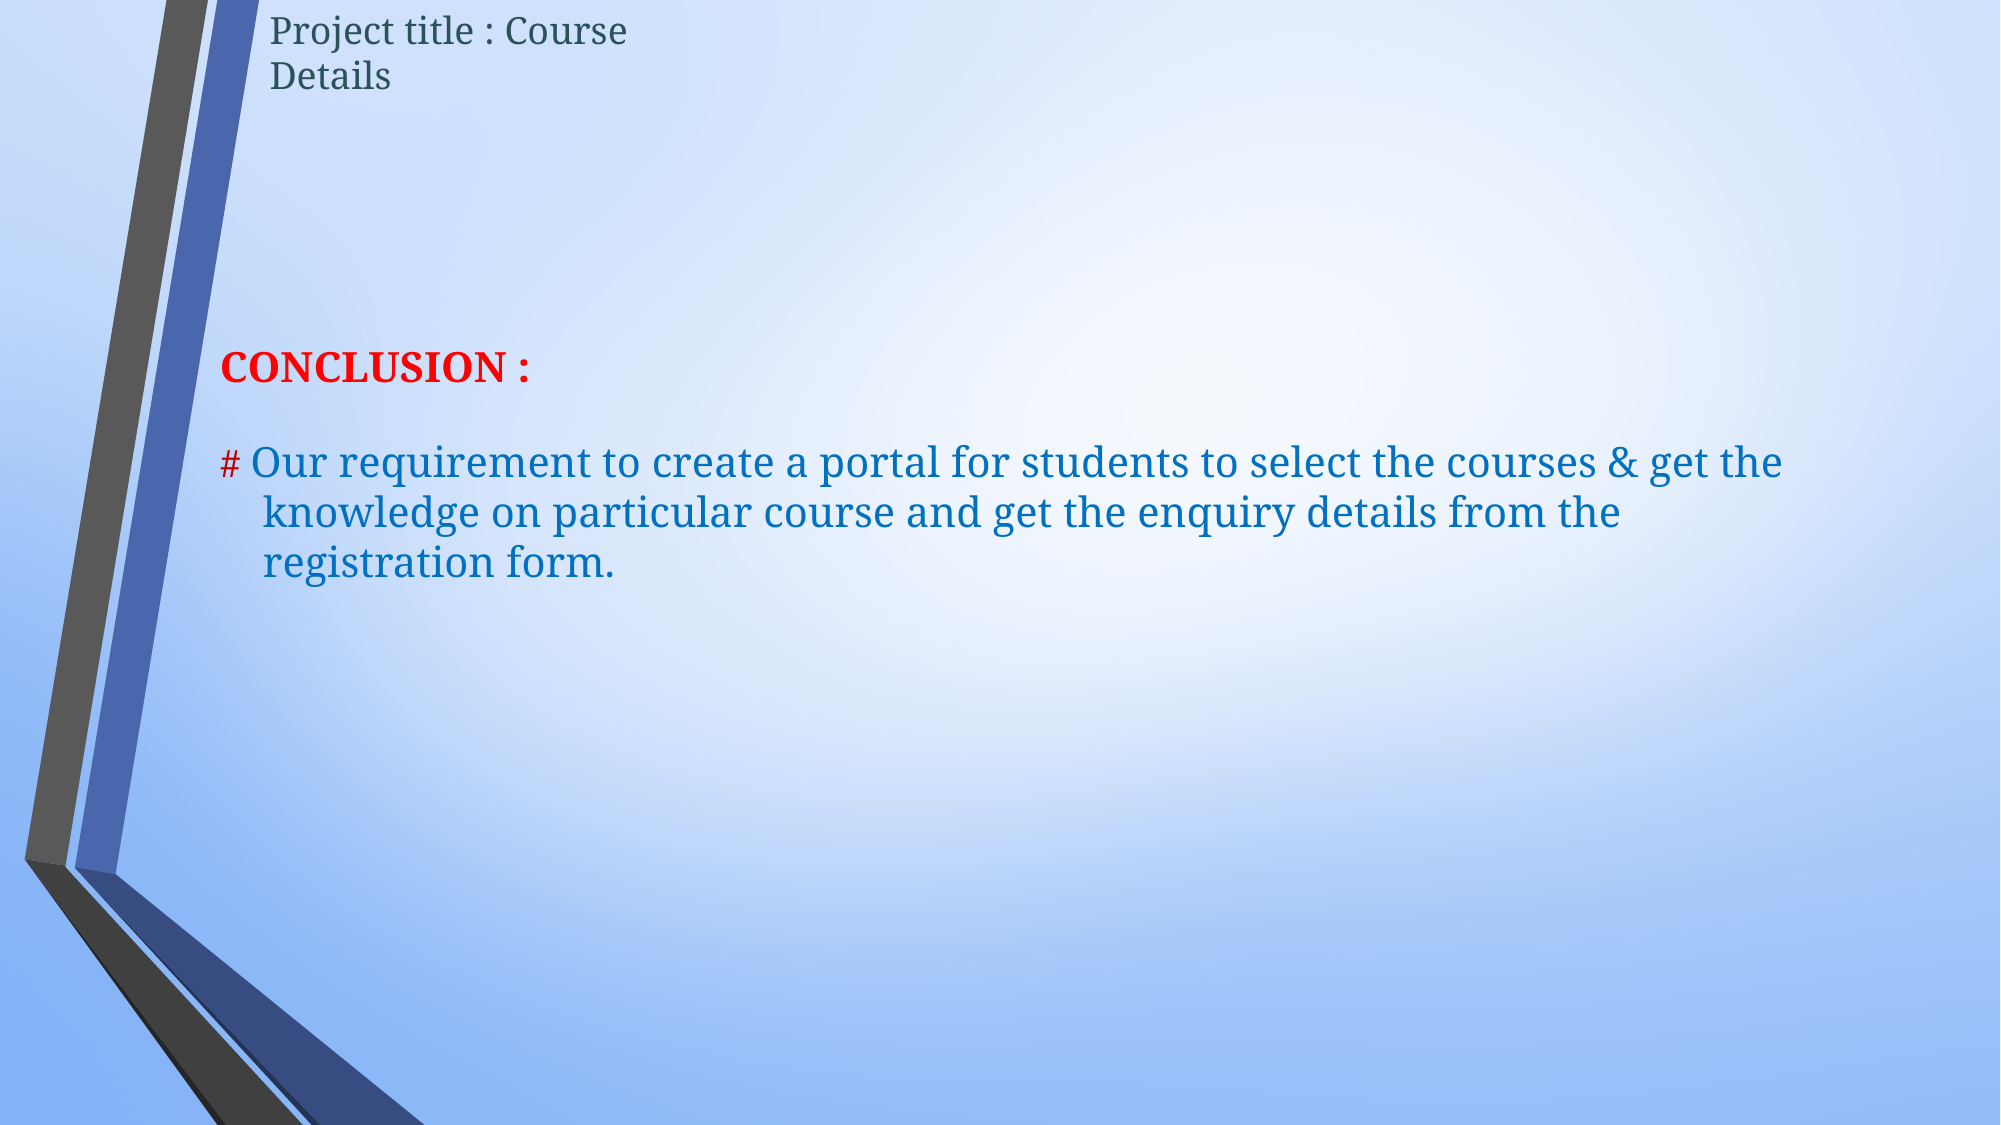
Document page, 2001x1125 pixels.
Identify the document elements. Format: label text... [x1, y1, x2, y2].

text_box Project title : Course Details [254, 0, 768, 150]
text_box CONCLUSION : # Our requirement to create a portal for students to select the courses & get the knowledge on particular course and get the enquiry details from the registration form. [205, 333, 1799, 639]
